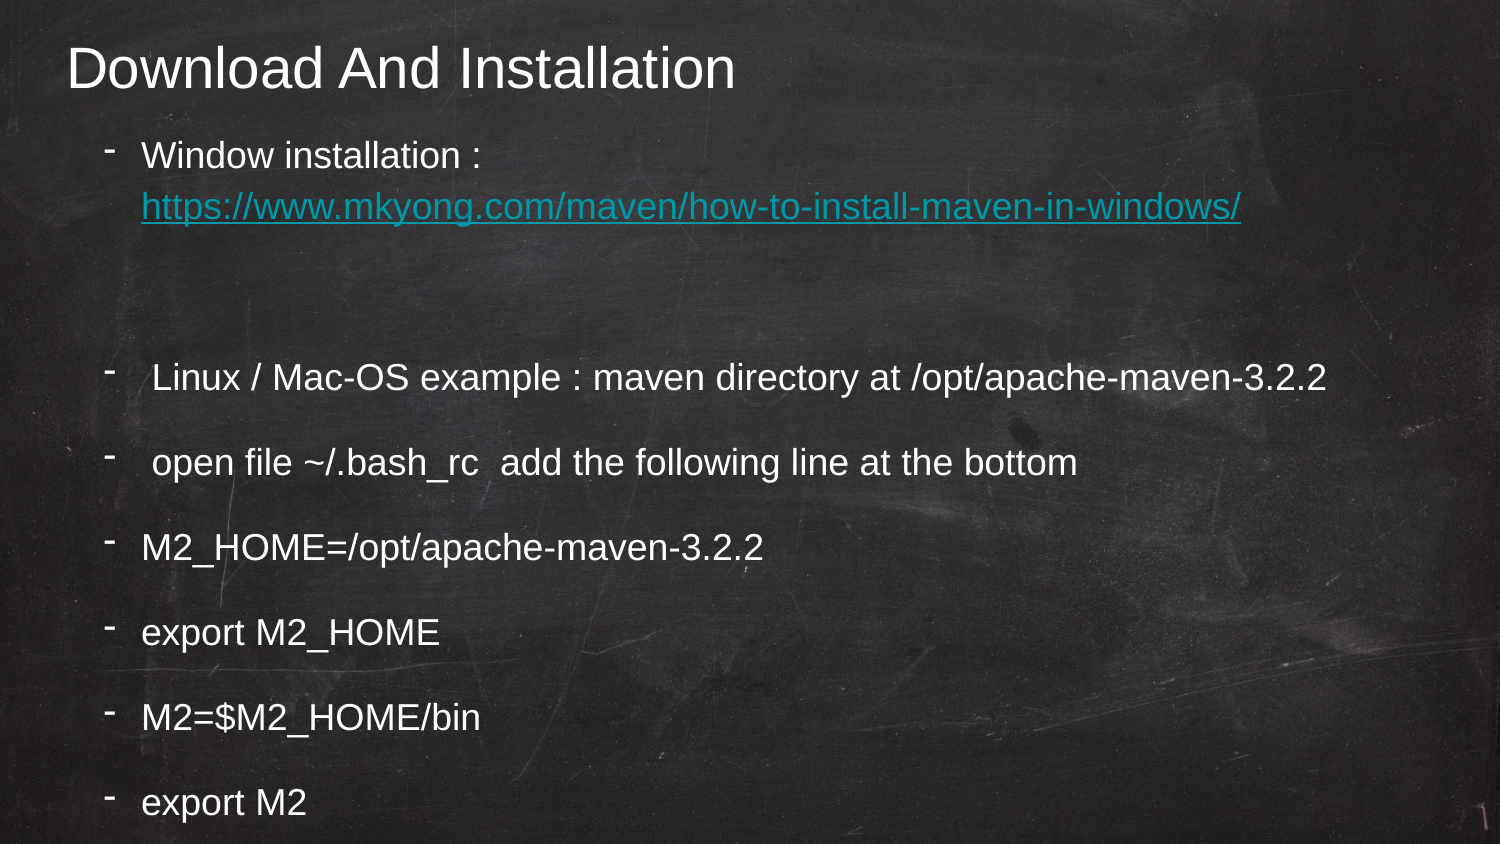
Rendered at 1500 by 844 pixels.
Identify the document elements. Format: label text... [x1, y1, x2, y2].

picture [0, 0, 1500, 844]
title Download And Installation [51, 15, 1449, 109]
list Window installation : https://www.mkyong.com/maven/how-to-install-maven-in-windows/ Linux / Mac-OS example : maven directory at /opt/apache-maven-3.2.2 open file ~/.bash_rc add the following line at the bottom M2_HOME=/opt/apache-maven-3.2.2 export M2_HOME M2=$M2_HOME/bin export M2 PATH=$PATH:$JAVA_HOME PATH=$PATH:$M2 export PATH [51, 109, 1449, 805]
